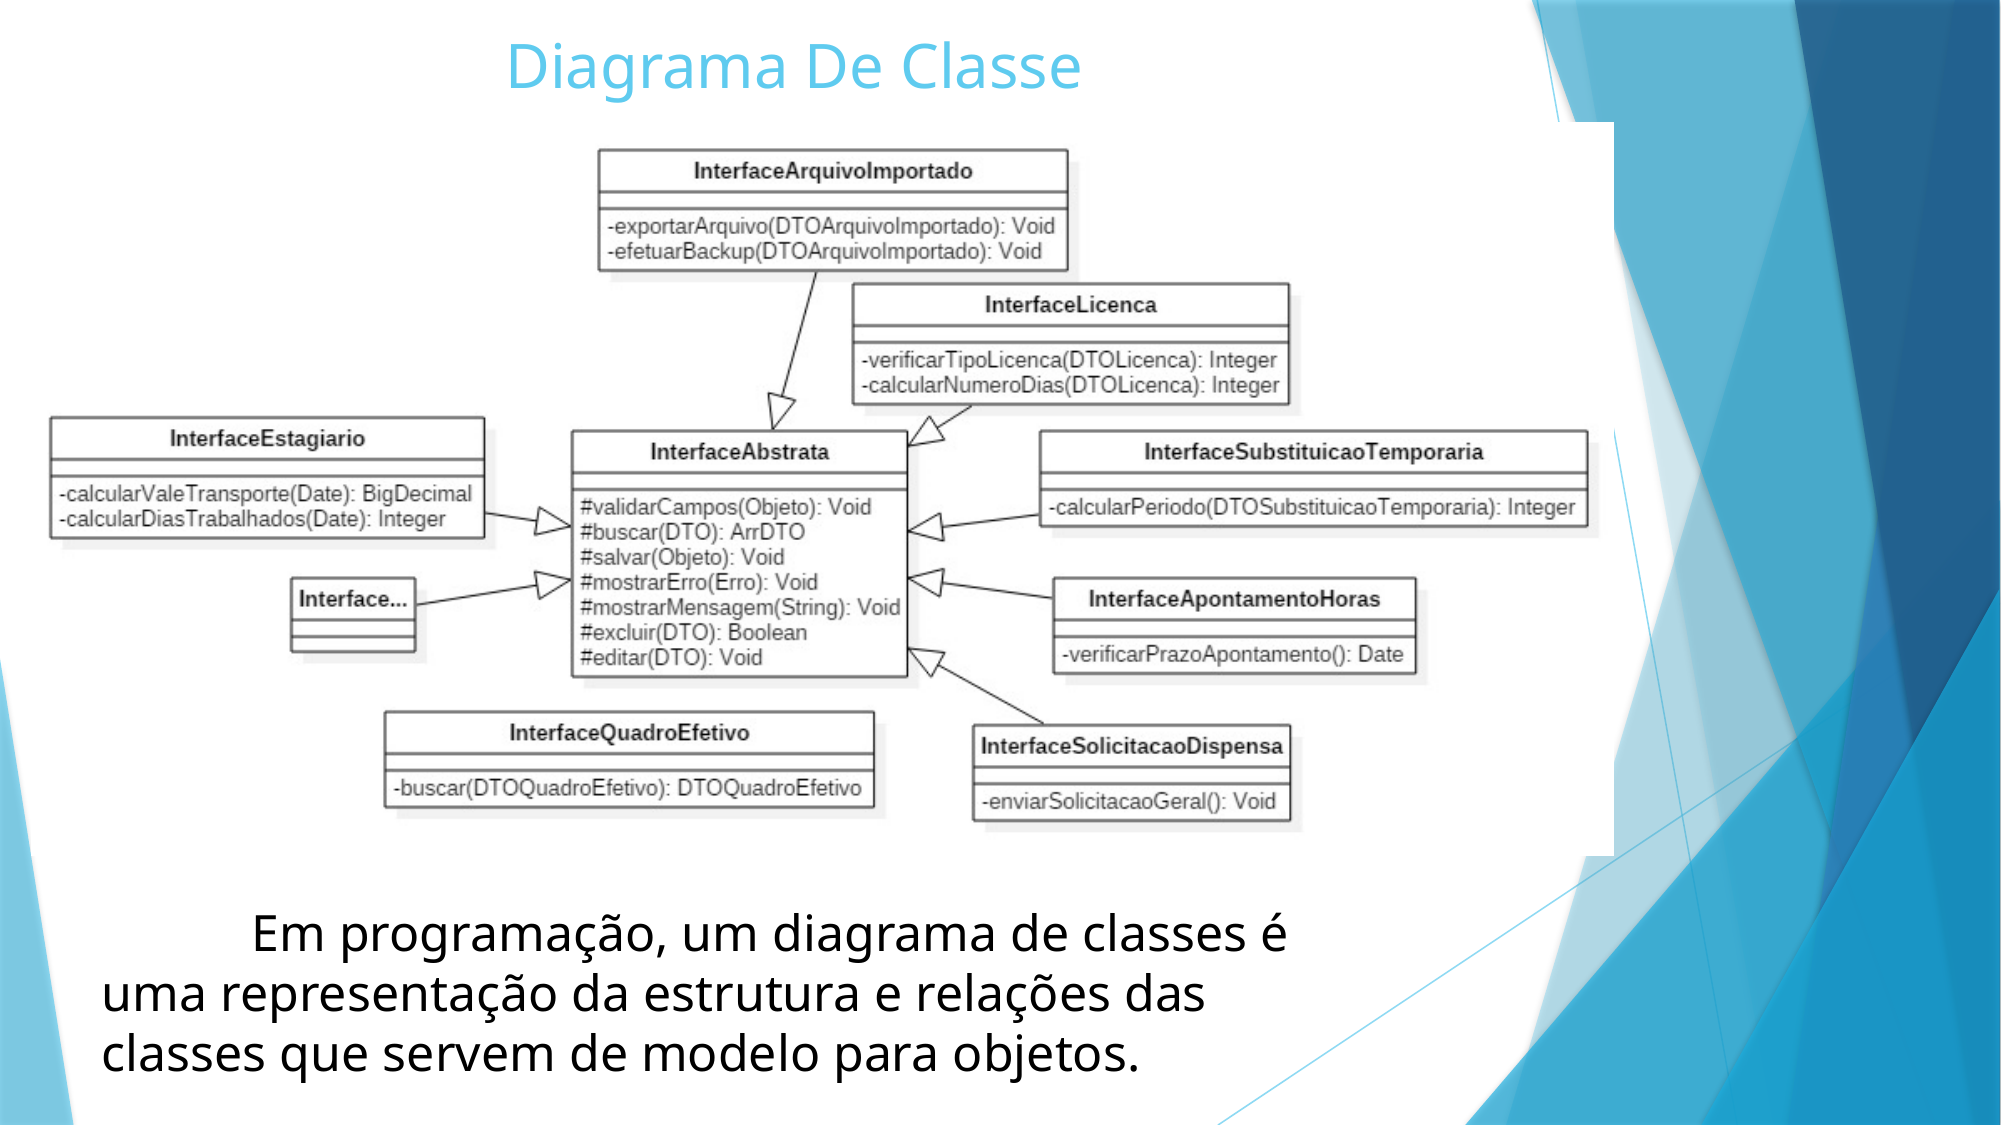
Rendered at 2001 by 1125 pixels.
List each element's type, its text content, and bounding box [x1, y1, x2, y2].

text_box Em programação, um diagrama de classes é uma representação da estrutura e relações das classes que servem de modelo para objetos. [86, 893, 1359, 1025]
picture [31, 121, 1614, 857]
title Diagrama De Classe [490, 19, 1120, 120]
